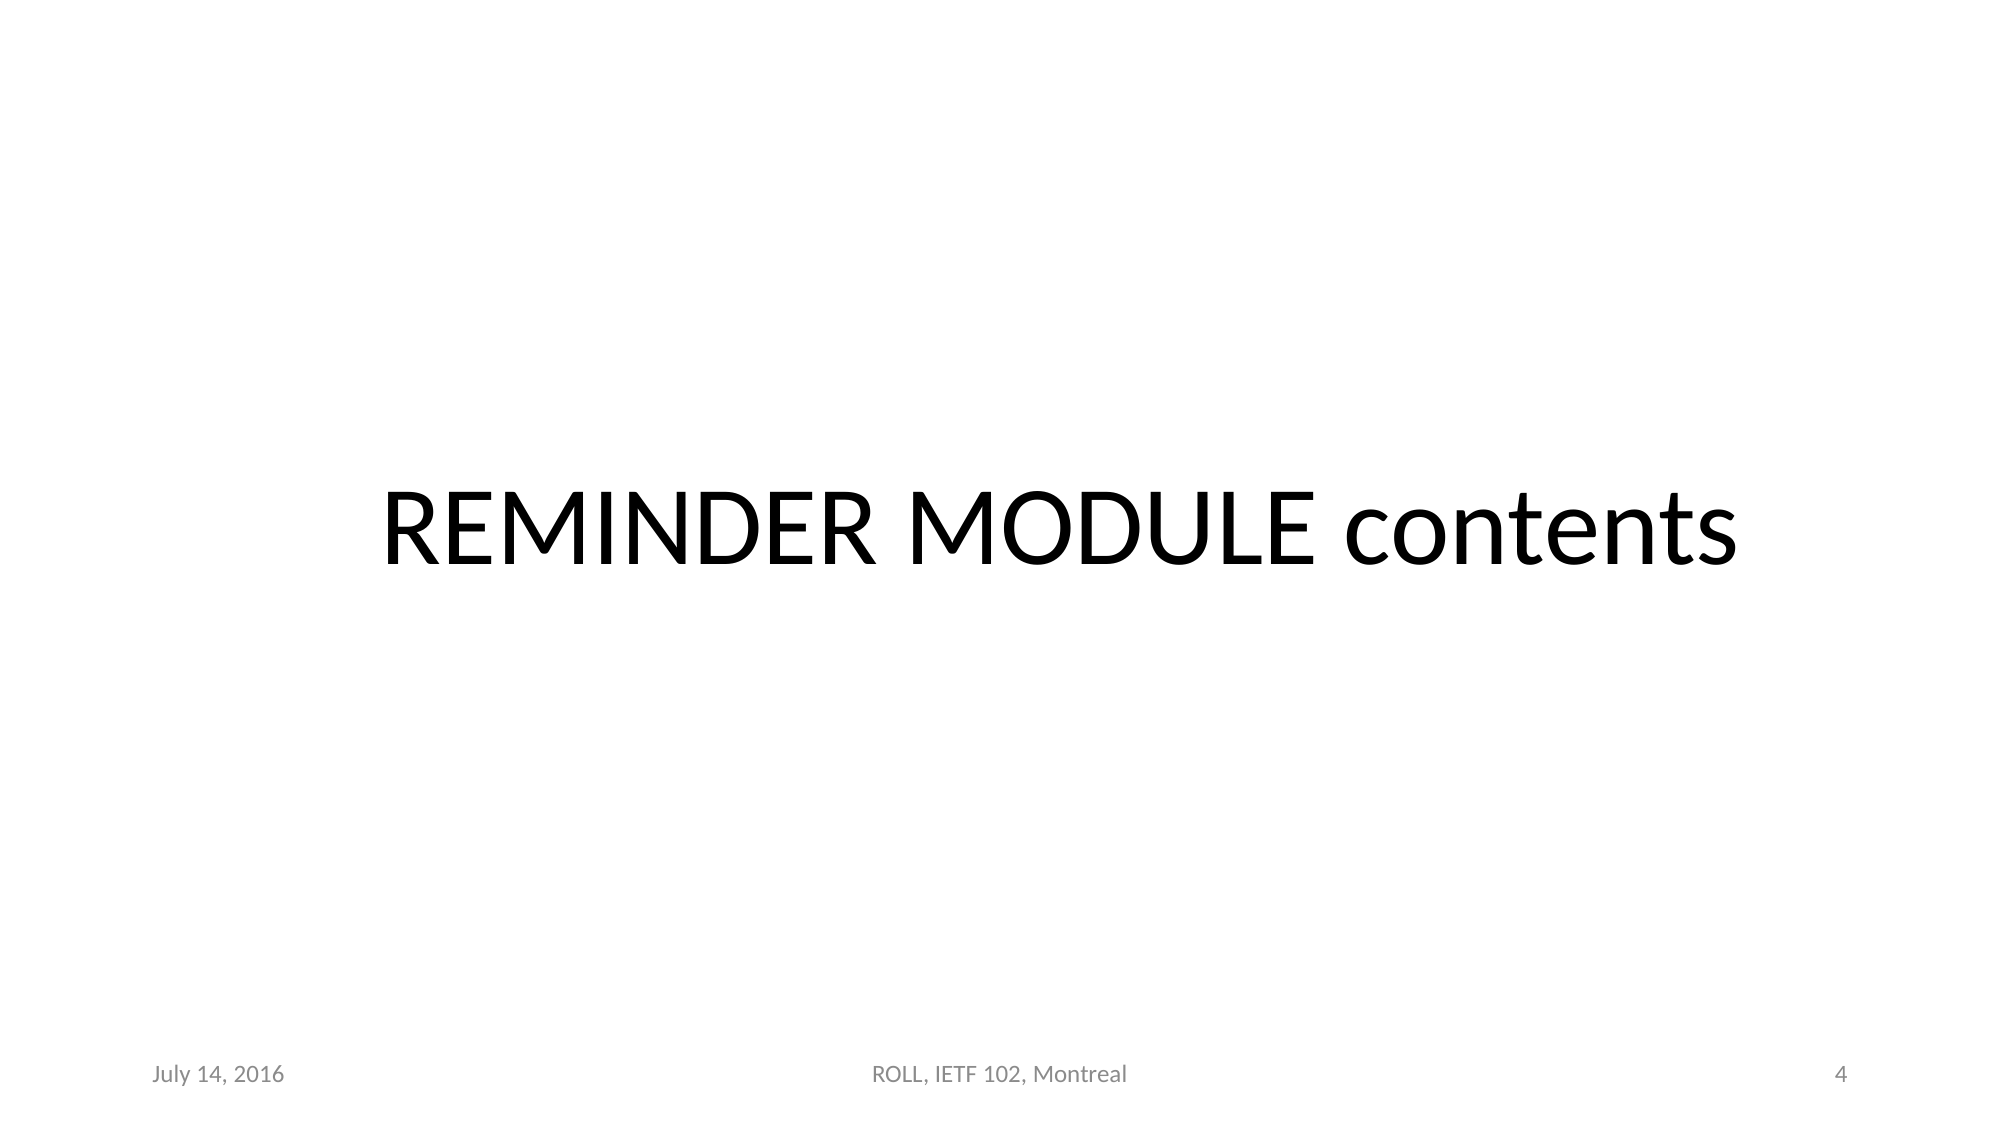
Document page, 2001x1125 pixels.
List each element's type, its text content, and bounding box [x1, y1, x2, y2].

slide_number 4 [1412, 1042, 1863, 1103]
footer ROLL, IETF 102, Montreal [662, 1042, 1338, 1103]
text_box REMINDER MODULE contents [366, 445, 1756, 595]
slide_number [137, 1042, 588, 1103]
